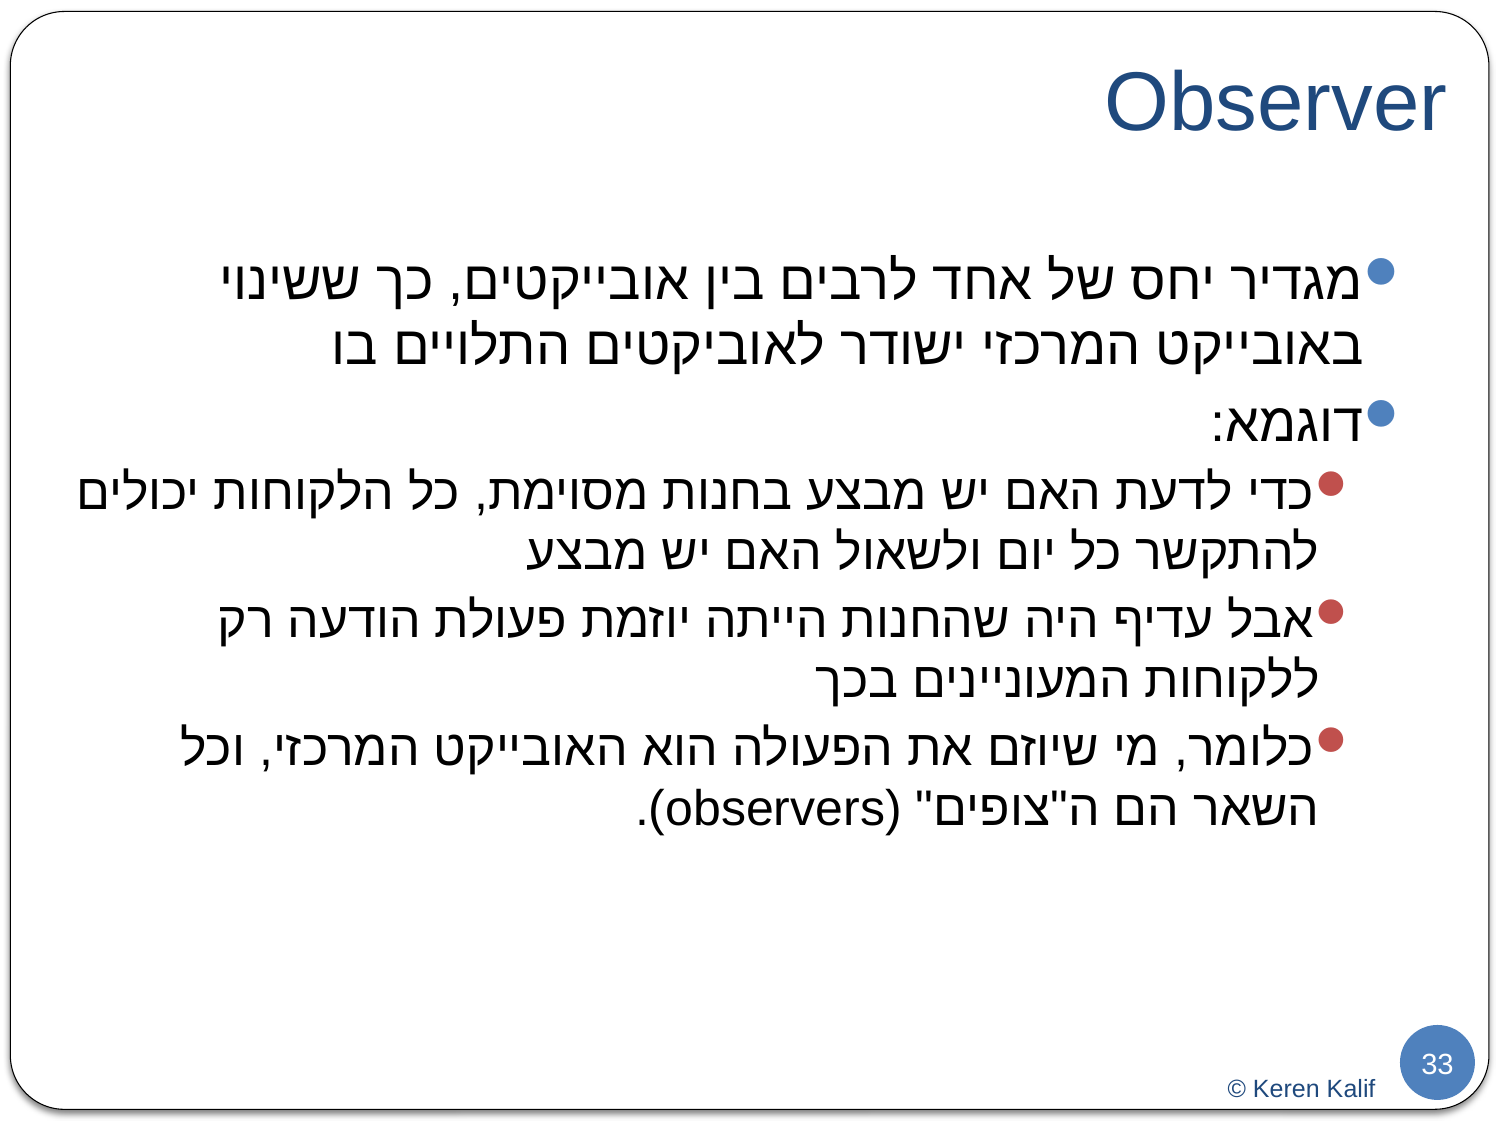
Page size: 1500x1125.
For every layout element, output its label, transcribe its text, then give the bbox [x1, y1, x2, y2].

footer © Keren Kalif [1212, 1062, 1425, 1113]
list מגדיר יחס של אחד לרבים בין אובייקטים, כך ששינוי באובייקט המרכזי ישודר לאוביקטים התלויים בו דוגמא: כדי לדעת האם יש מבצע בחנות מסוימת, כל הלקוחות יכולים להתקשר כל יום ולשאול האם יש מבצע אבל עדיף היה שהחנות הייתה יוזמת פעולת הודעה רק ללקוחות המעוניינים בכך כלומר, מי שיוזם את הפעולה הוא האובייקט המרכזי, וכל השאר הם ה"צופים" (observers). [49, 237, 1426, 988]
slide_number 33 [1399, 1024, 1475, 1100]
title Observer [24, 44, 1463, 163]
